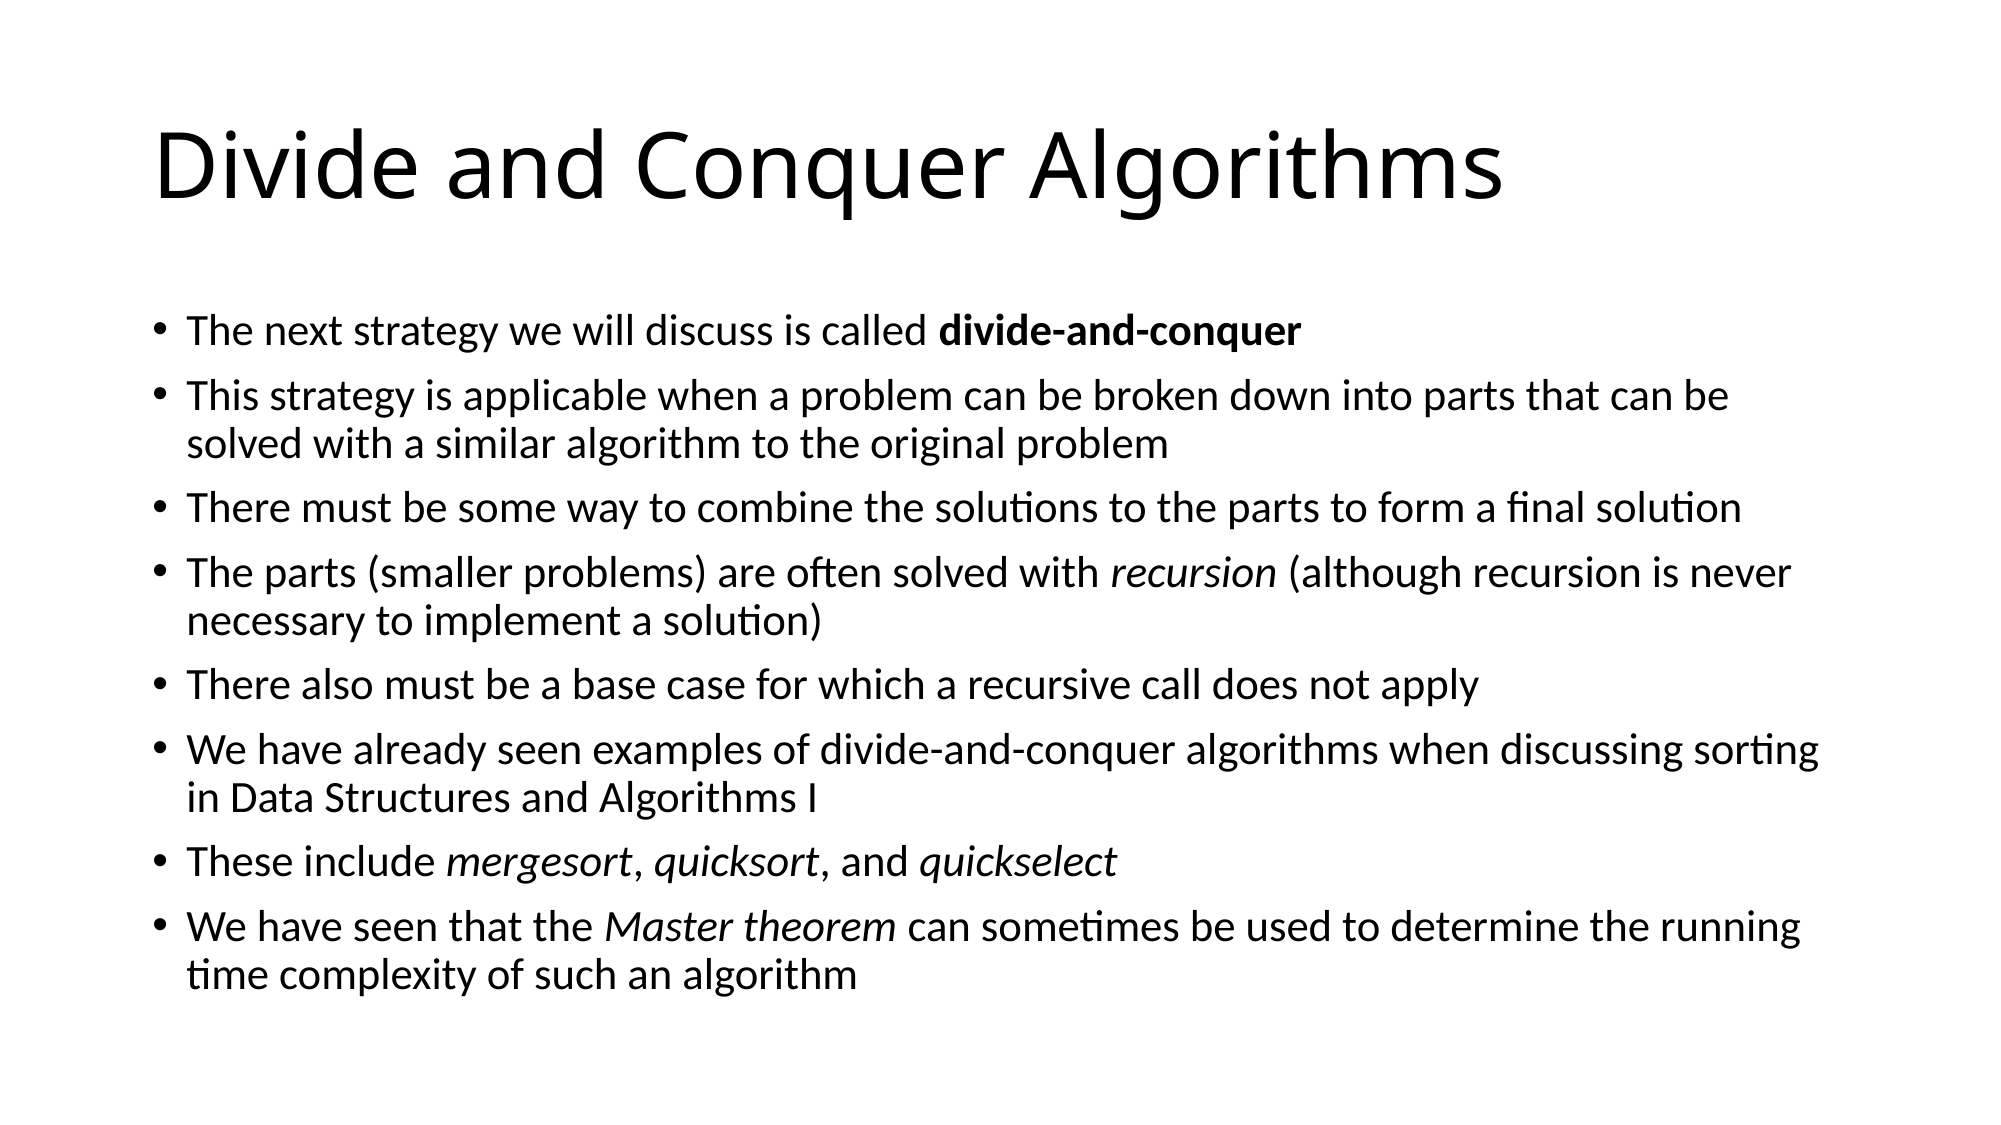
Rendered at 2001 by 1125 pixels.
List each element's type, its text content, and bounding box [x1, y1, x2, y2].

list The next strategy we will discuss is called divide-and-conquer This strategy is applicable when a problem can be broken down into parts that can be solved with a similar algorithm to the original problem There must be some way to combine the solutions to the parts to form a final solution The parts (smaller problems) are often solved with recursion (although recursion is never necessary to implement a solution) There also must be a base case for which a recursive call does not apply We have already seen examples of divide-and-conquer algorithms when discussing sorting in Data Structures and Algorithms I These include mergesort, quicksort, and quickselect We have seen that the Master theorem can sometimes be used to determine the running time complexity of such an algorithm [137, 299, 1863, 1014]
title Divide and Conquer Algorithms [137, 59, 1863, 278]
